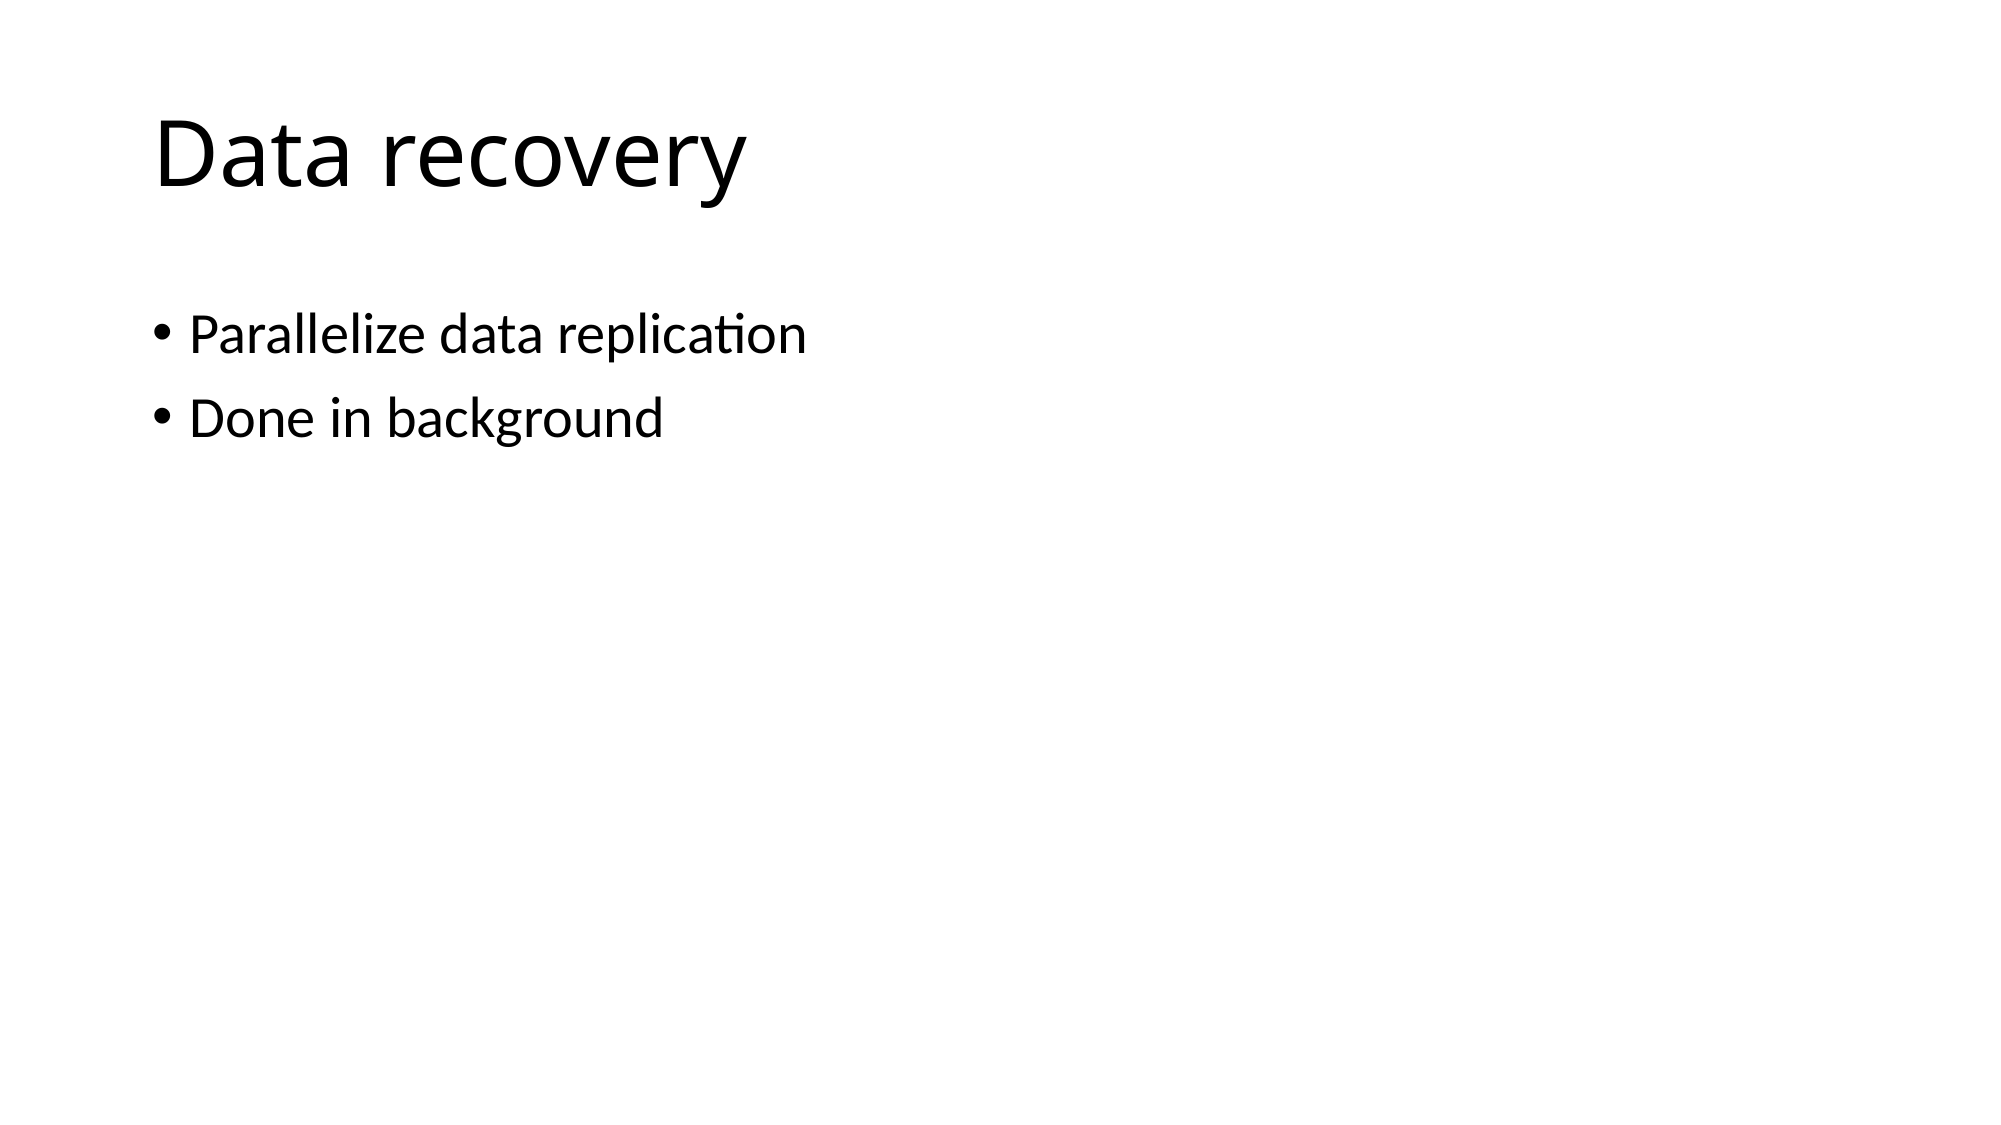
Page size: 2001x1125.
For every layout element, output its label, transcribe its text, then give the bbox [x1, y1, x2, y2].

title Data recovery [137, 47, 1863, 205]
list Parallelize data replication Done in background [137, 205, 1863, 920]
